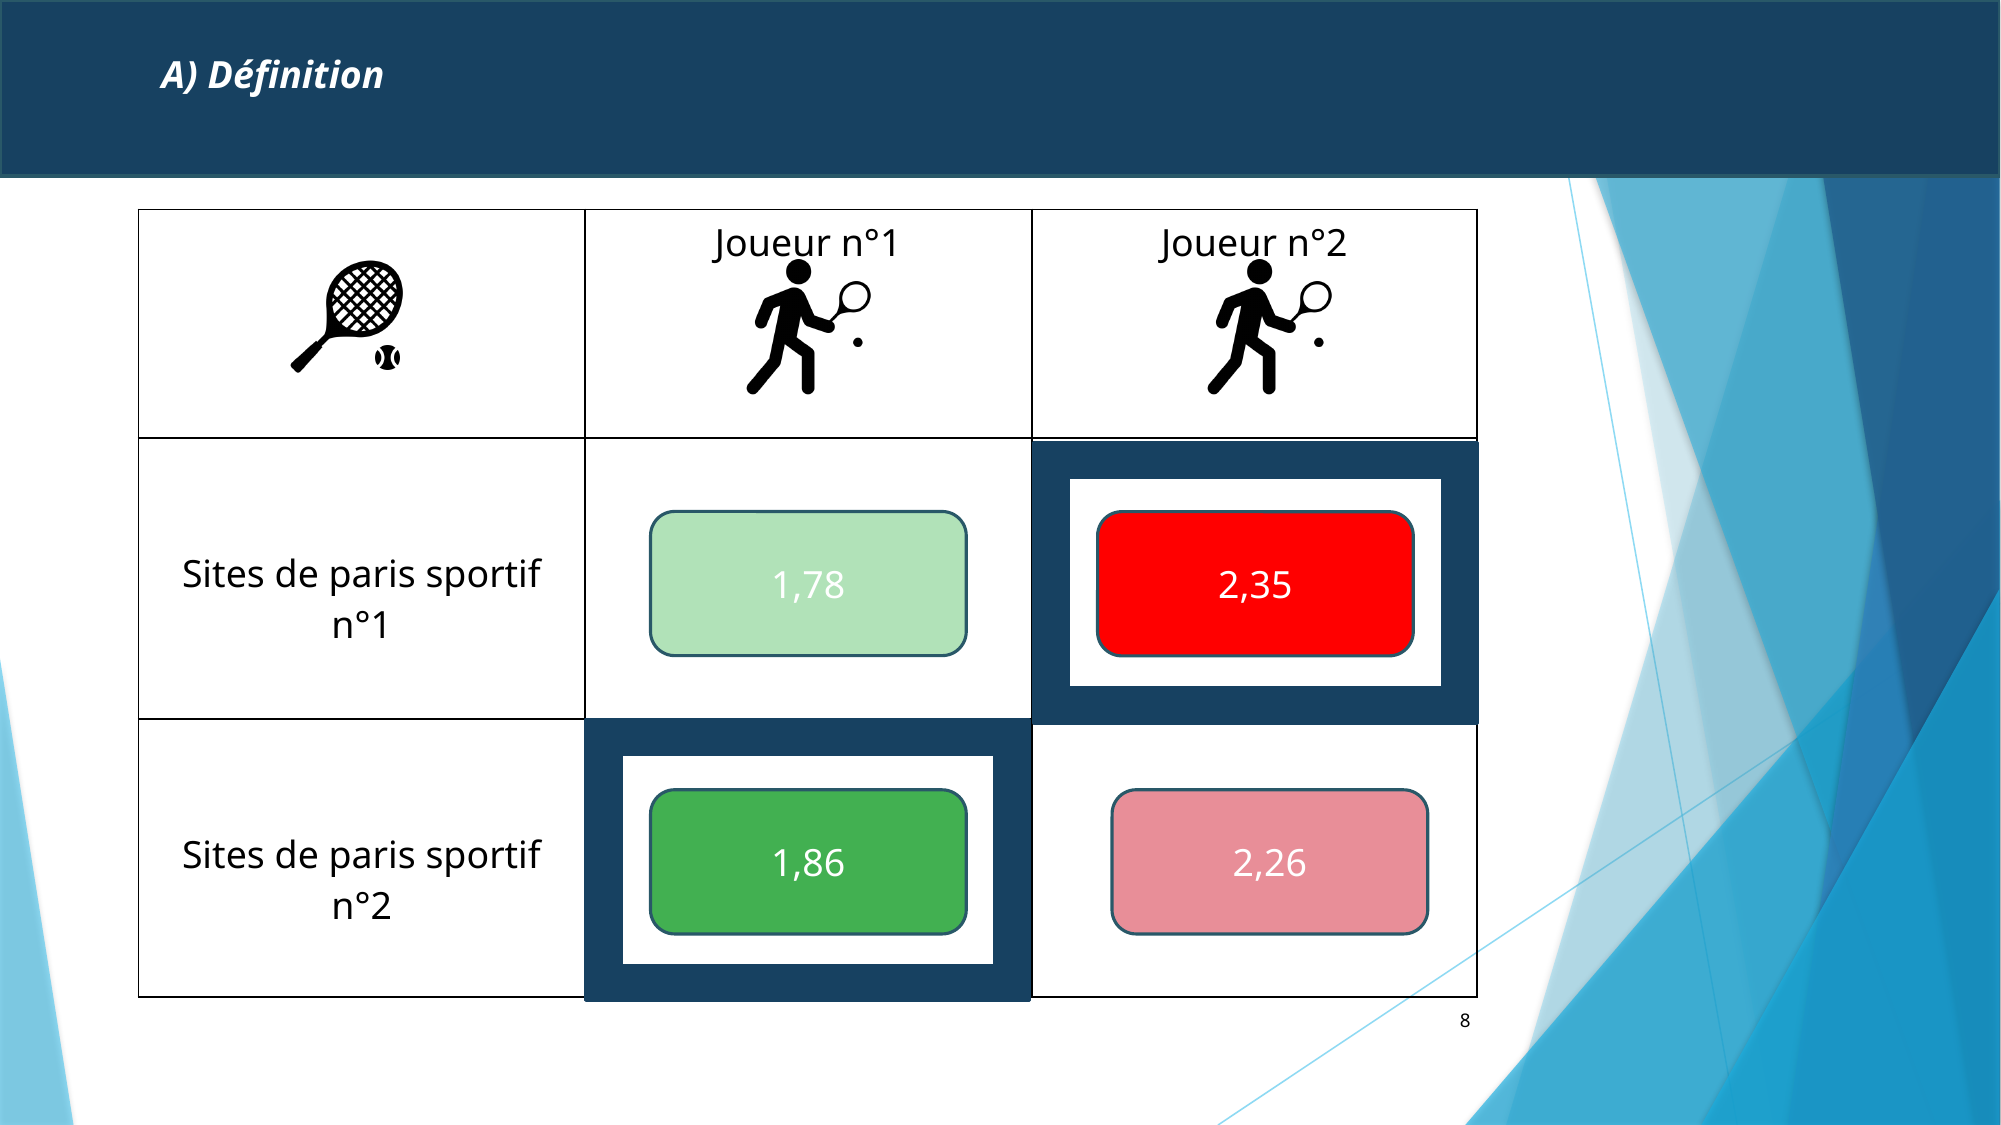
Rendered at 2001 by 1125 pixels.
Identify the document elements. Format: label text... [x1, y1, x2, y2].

text_box 2,26 [1110, 788, 1430, 936]
text_box [1032, 441, 1479, 725]
text_box [0, 0, 2000, 178]
picture [1194, 251, 1346, 403]
table_header Joueur n°2 [1033, 210, 1476, 437]
picture [271, 241, 423, 393]
table_cell Sites de paris sportif n°2 [139, 720, 584, 996]
picture [732, 251, 884, 403]
table_header [139, 210, 584, 437]
text_box [584, 718, 1031, 1002]
text_box A) Définition [146, 43, 649, 103]
table_cell [1070, 479, 1441, 686]
table_header Joueur n°1 [586, 210, 1031, 437]
table_cell Sites de paris sportif n°1 [139, 439, 584, 718]
text_box 1,78 [648, 509, 968, 658]
table_cell [586, 439, 1031, 718]
slide_number 8 [1409, 991, 1486, 1051]
text_box 1,86 [648, 788, 968, 936]
table_cell [623, 756, 993, 964]
text_box 2,35 [1095, 510, 1415, 658]
table_cell [1033, 725, 1476, 996]
